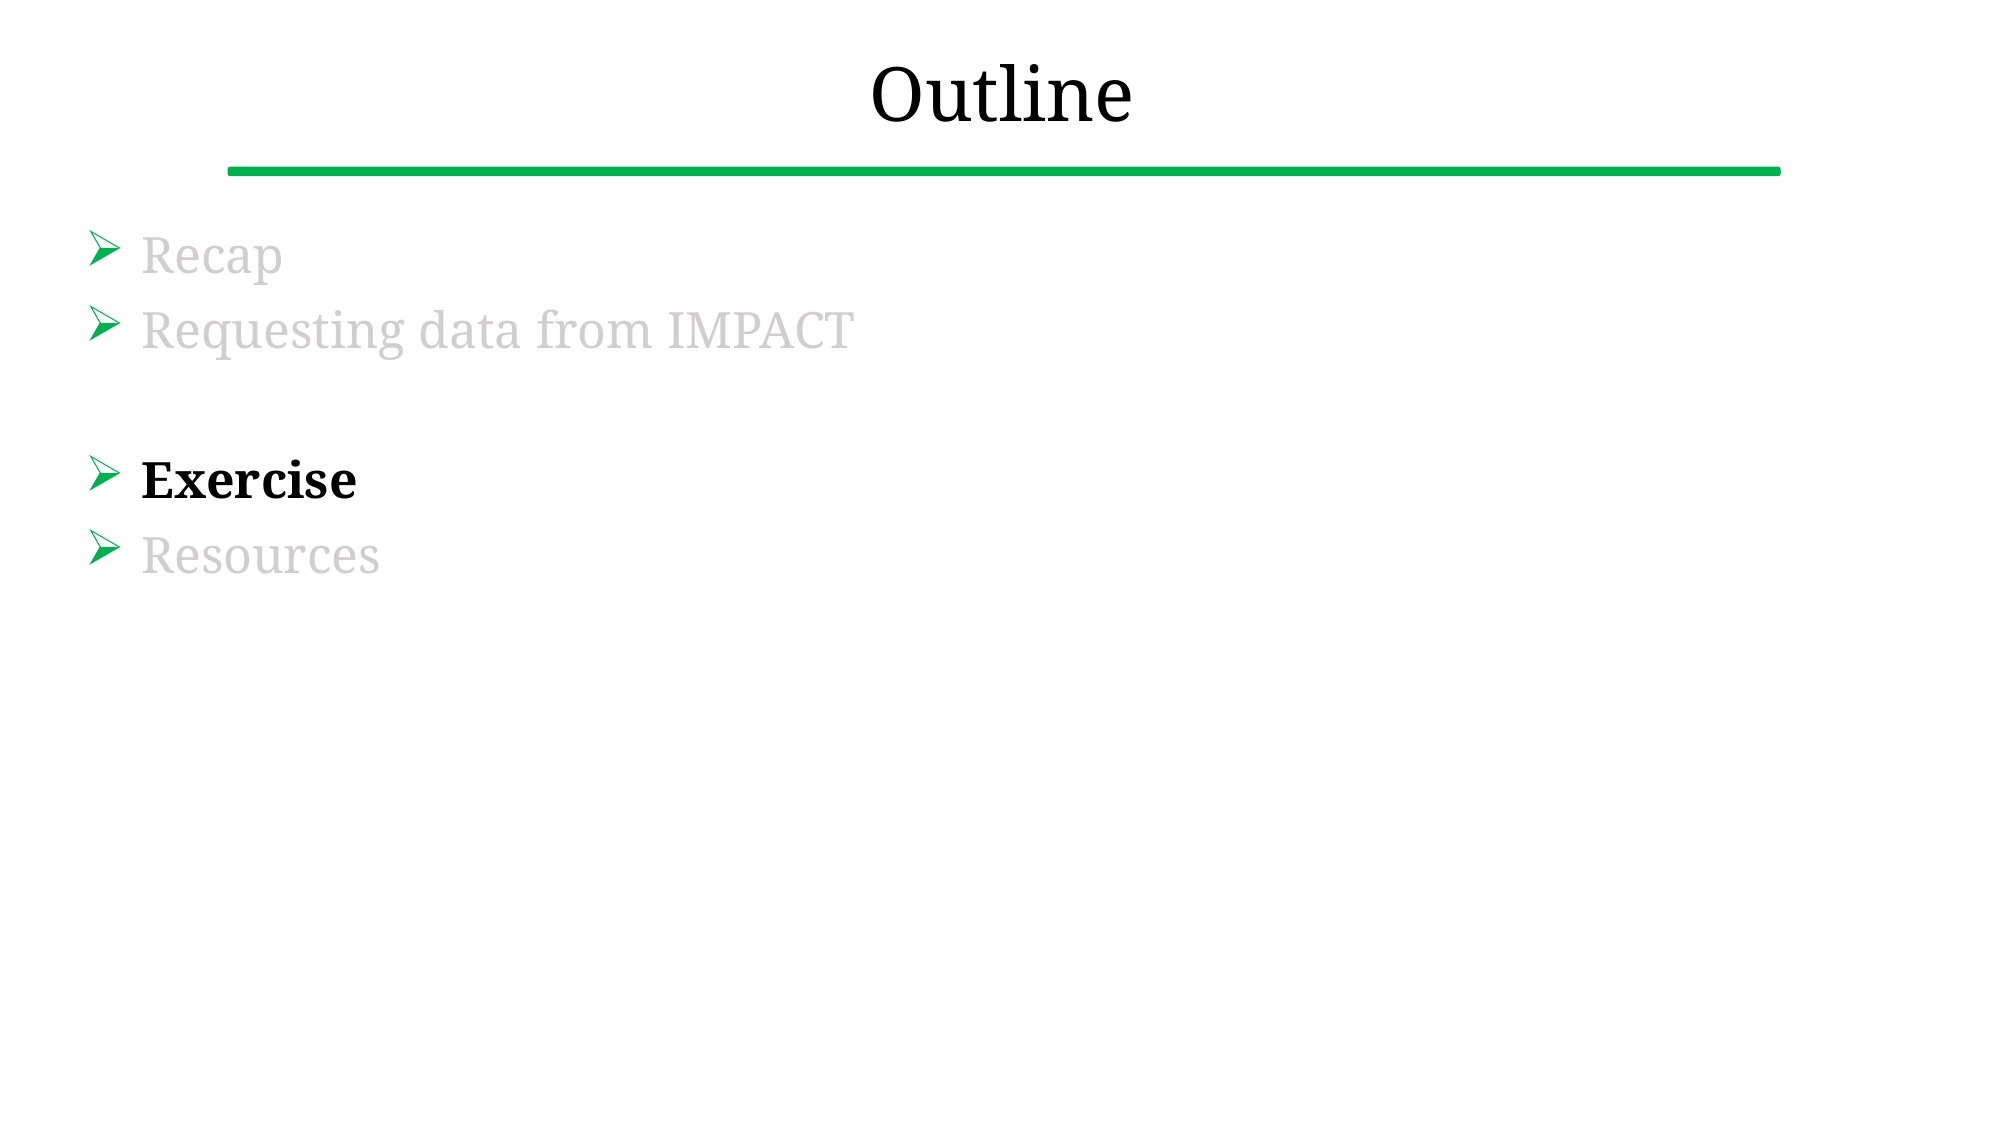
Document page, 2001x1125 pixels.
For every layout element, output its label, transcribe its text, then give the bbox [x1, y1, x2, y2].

list Recap Requesting data from IMPACT Exercise Resources [70, 223, 1910, 1099]
title Outline [70, 26, 1936, 168]
